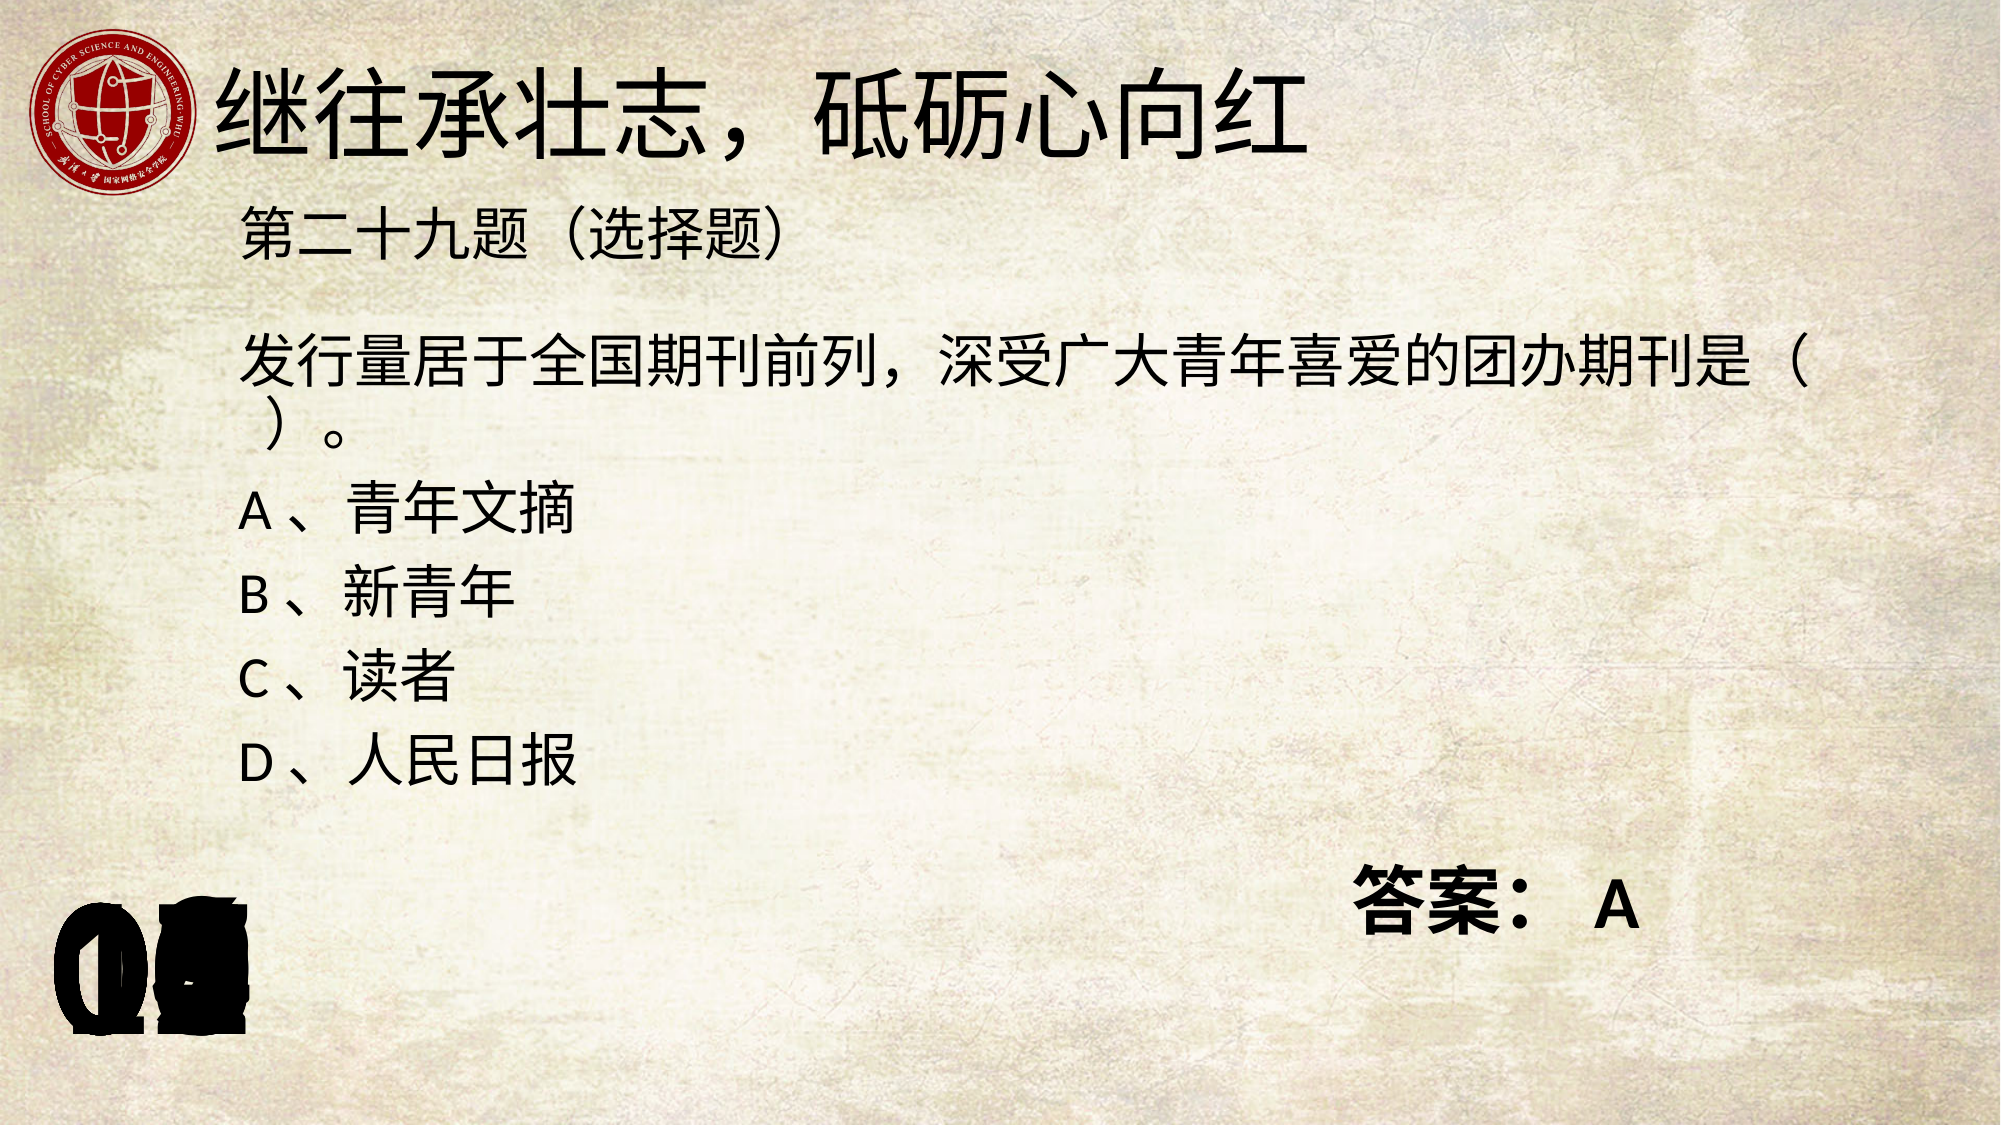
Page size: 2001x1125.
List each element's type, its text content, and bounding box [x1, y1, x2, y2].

picture [0, 0, 2001, 1125]
list 发行量居于全国期刊前列，深受广大青年喜爱的团办期刊是（ ）。 A、青年文摘 B、新青年 C、读者 D、人民日报 [223, 325, 1849, 720]
list 第二十九题（选择题） [223, 197, 1214, 284]
list 答案：A [1336, 856, 1849, 1007]
